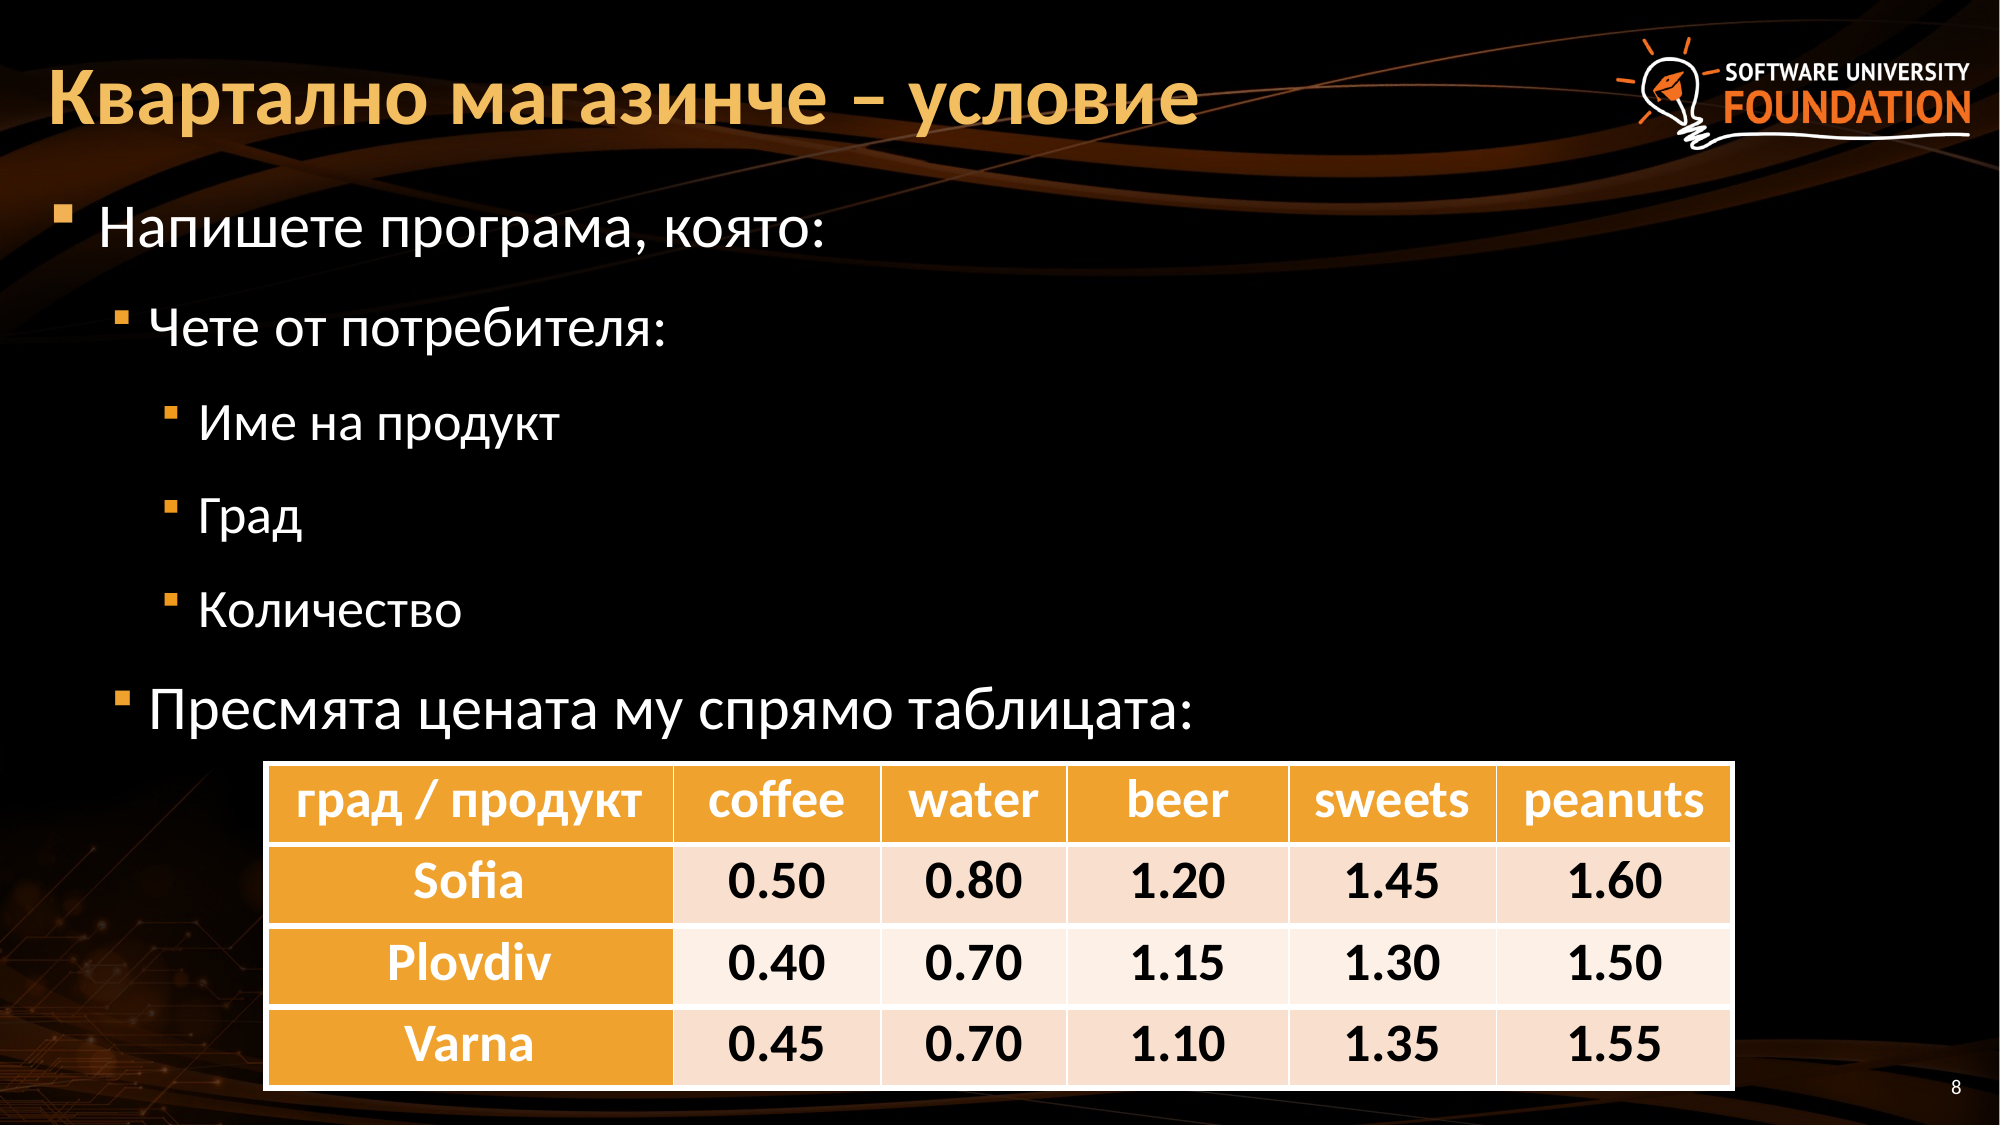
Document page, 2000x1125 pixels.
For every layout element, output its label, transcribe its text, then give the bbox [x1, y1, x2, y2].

table_cell 1.35 [1290, 1010, 1496, 1085]
table_cell 1.20 [1068, 847, 1288, 923]
table_cell 1.10 [1068, 1010, 1288, 1085]
table_cell 1.30 [1290, 929, 1496, 1004]
table_cell Varna [269, 1010, 673, 1085]
table_header peanuts [1497, 766, 1730, 842]
table_header beer [1068, 766, 1288, 842]
table_cell 0.70 [882, 929, 1066, 1004]
table_cell Sofia [269, 847, 673, 923]
table_cell 0.70 [882, 1010, 1066, 1085]
title Квартално магазинче – условие [30, 6, 1602, 189]
table_cell 0.80 [882, 847, 1066, 923]
table_cell 1.60 [1497, 847, 1730, 923]
table_cell 0.45 [674, 1010, 880, 1085]
table_cell 1.45 [1290, 847, 1496, 923]
table_cell 1.50 [1497, 929, 1730, 1004]
table_cell 1.55 [1497, 1010, 1730, 1085]
table_header sweets [1290, 766, 1496, 842]
table_header coffee [674, 766, 880, 842]
table_cell Plovdiv [269, 929, 673, 1004]
list Напишете програма, която: Чете от потребителя: Име на продукт Град Количество Пресмята цената му спрямо таблицата: [31, 174, 1968, 1071]
table_cell 0.50 [674, 847, 880, 923]
table_cell 1.15 [1068, 929, 1288, 1004]
table_header град / продукт [269, 766, 673, 842]
table_header water [882, 766, 1066, 842]
table_cell 0.40 [674, 929, 880, 1004]
picture [0, 0, 2000, 1125]
slide_number 8 [1897, 1070, 1968, 1103]
